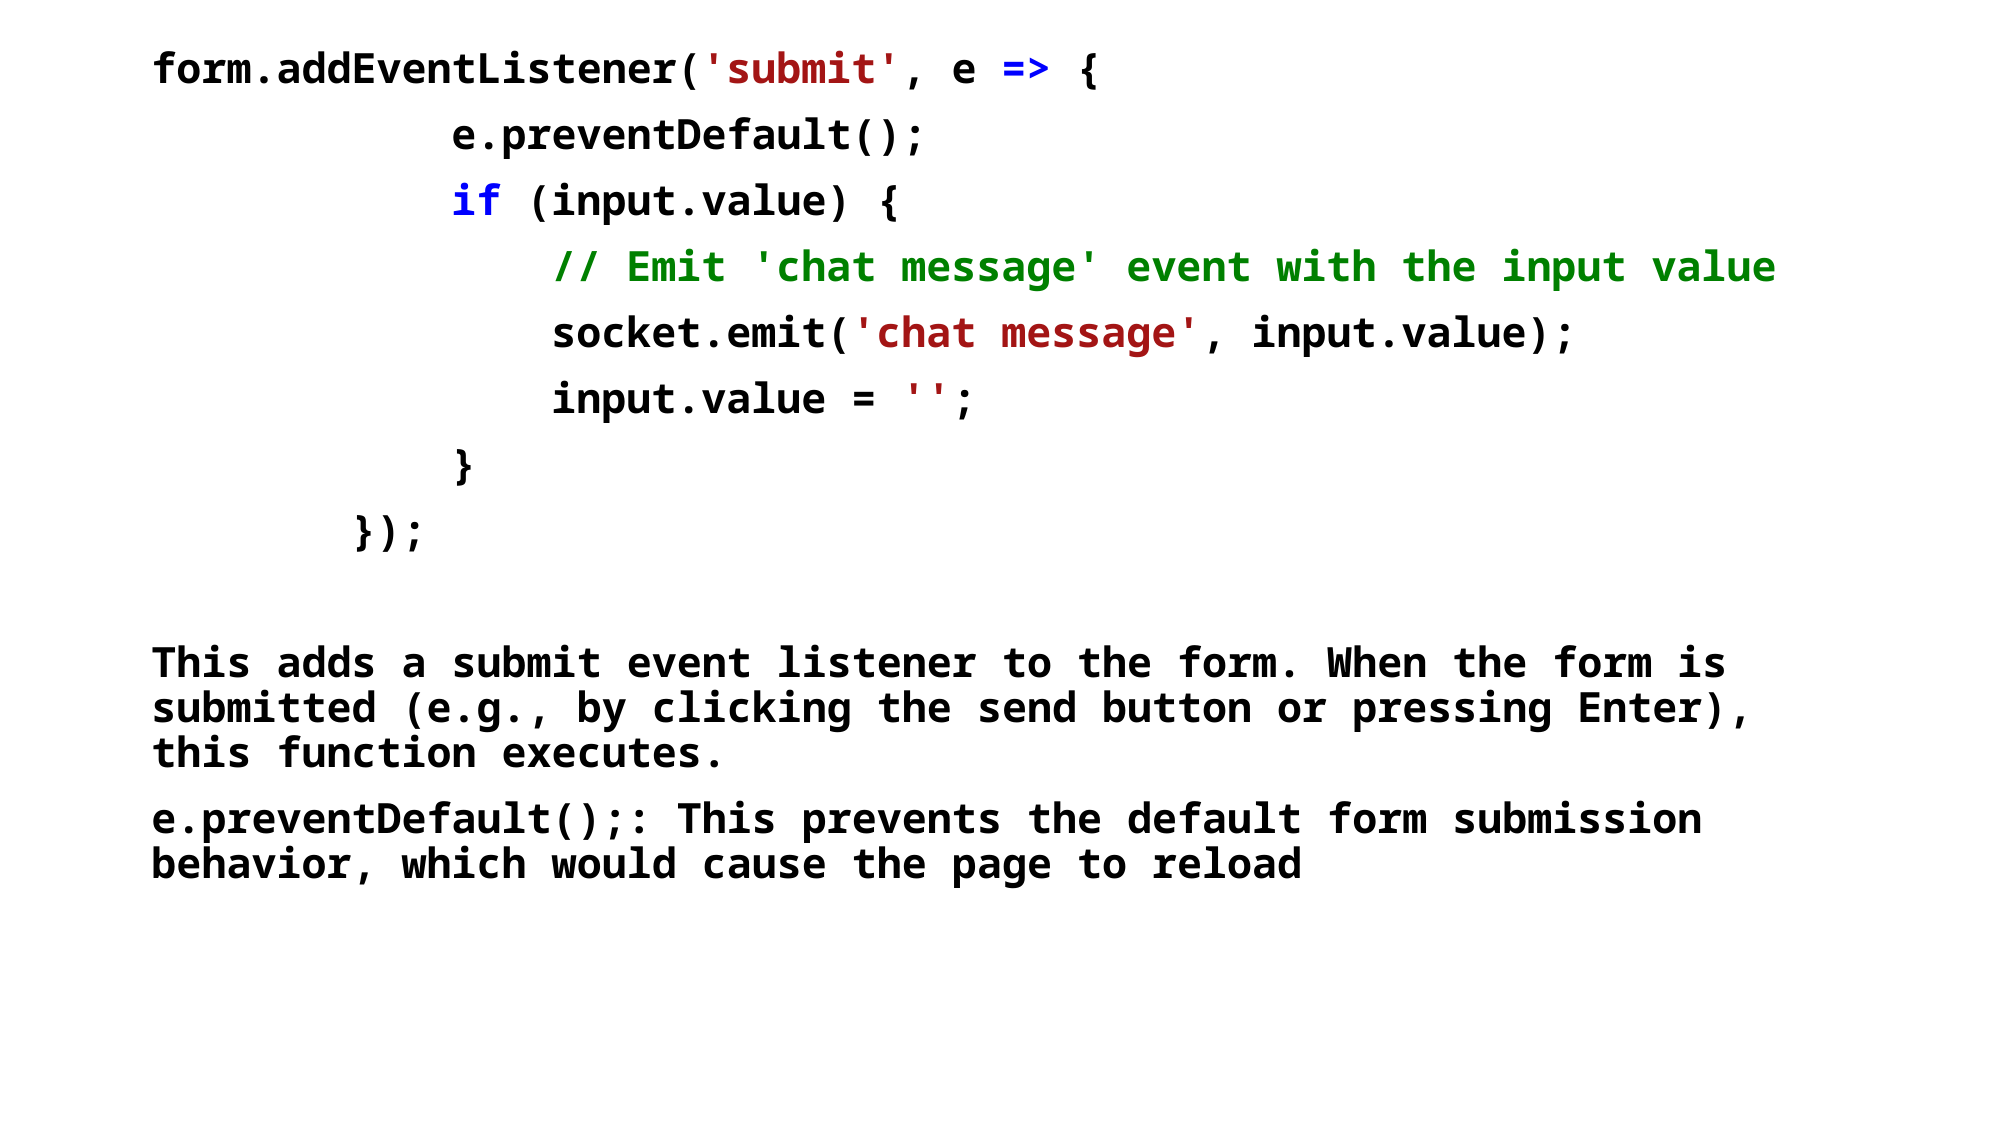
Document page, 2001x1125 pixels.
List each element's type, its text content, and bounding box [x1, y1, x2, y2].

list form.addEventListener('submit', e => { e.preventDefault(); if (input.value) { // Emit 'chat message' event with the input value socket.emit('chat message', input.value); input.value = ''; } }); This adds a submit event listener to the form. When the form is submitted (e.g., by clicking the send button or pressing Enter), this function executes. e.preventDefault();: This prevents the default form submission behavior, which would cause the page to reload [136, 40, 1863, 1014]
